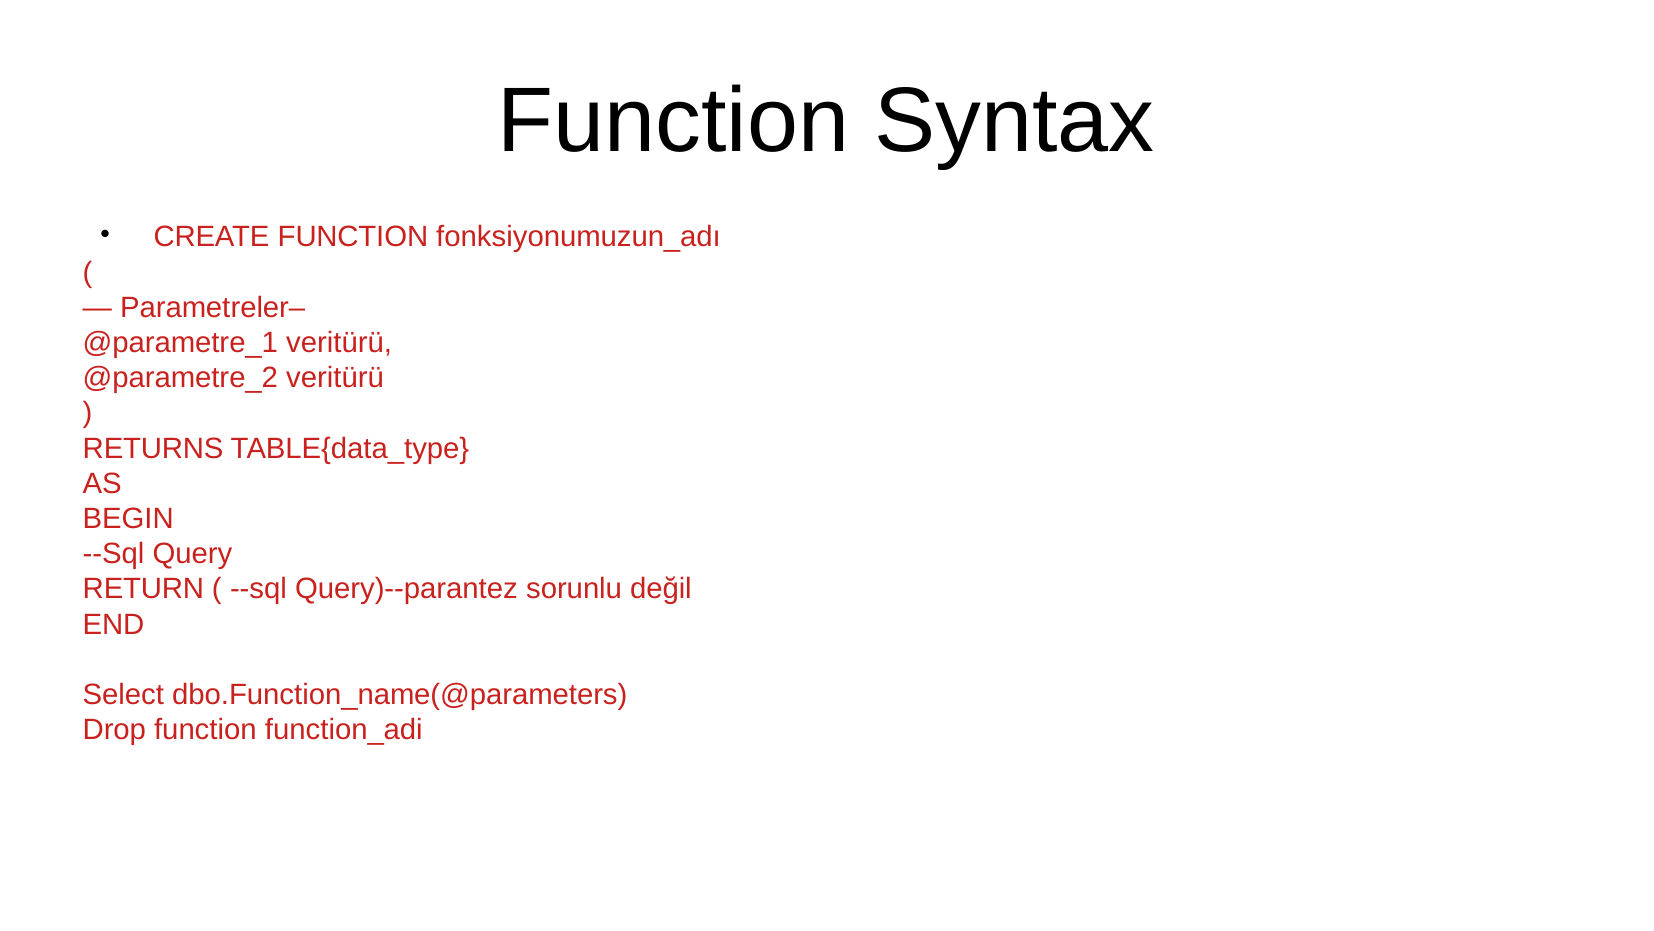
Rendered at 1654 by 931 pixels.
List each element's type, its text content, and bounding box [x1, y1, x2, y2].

list CREATE FUNCTION fonksiyonumuzun_adı ( — Parametreler– @parametre_1 veritürü, @parametre_2 veritürü ) RETURNS TABLE{data_type} AS BEGIN --Sql Query RETURN ( --sql Query)--parantez sorunlu değil END Select dbo.Function_name(@parameters) Drop function function_adi [82, 217, 1571, 757]
title Function Syntax [82, 37, 1571, 193]
